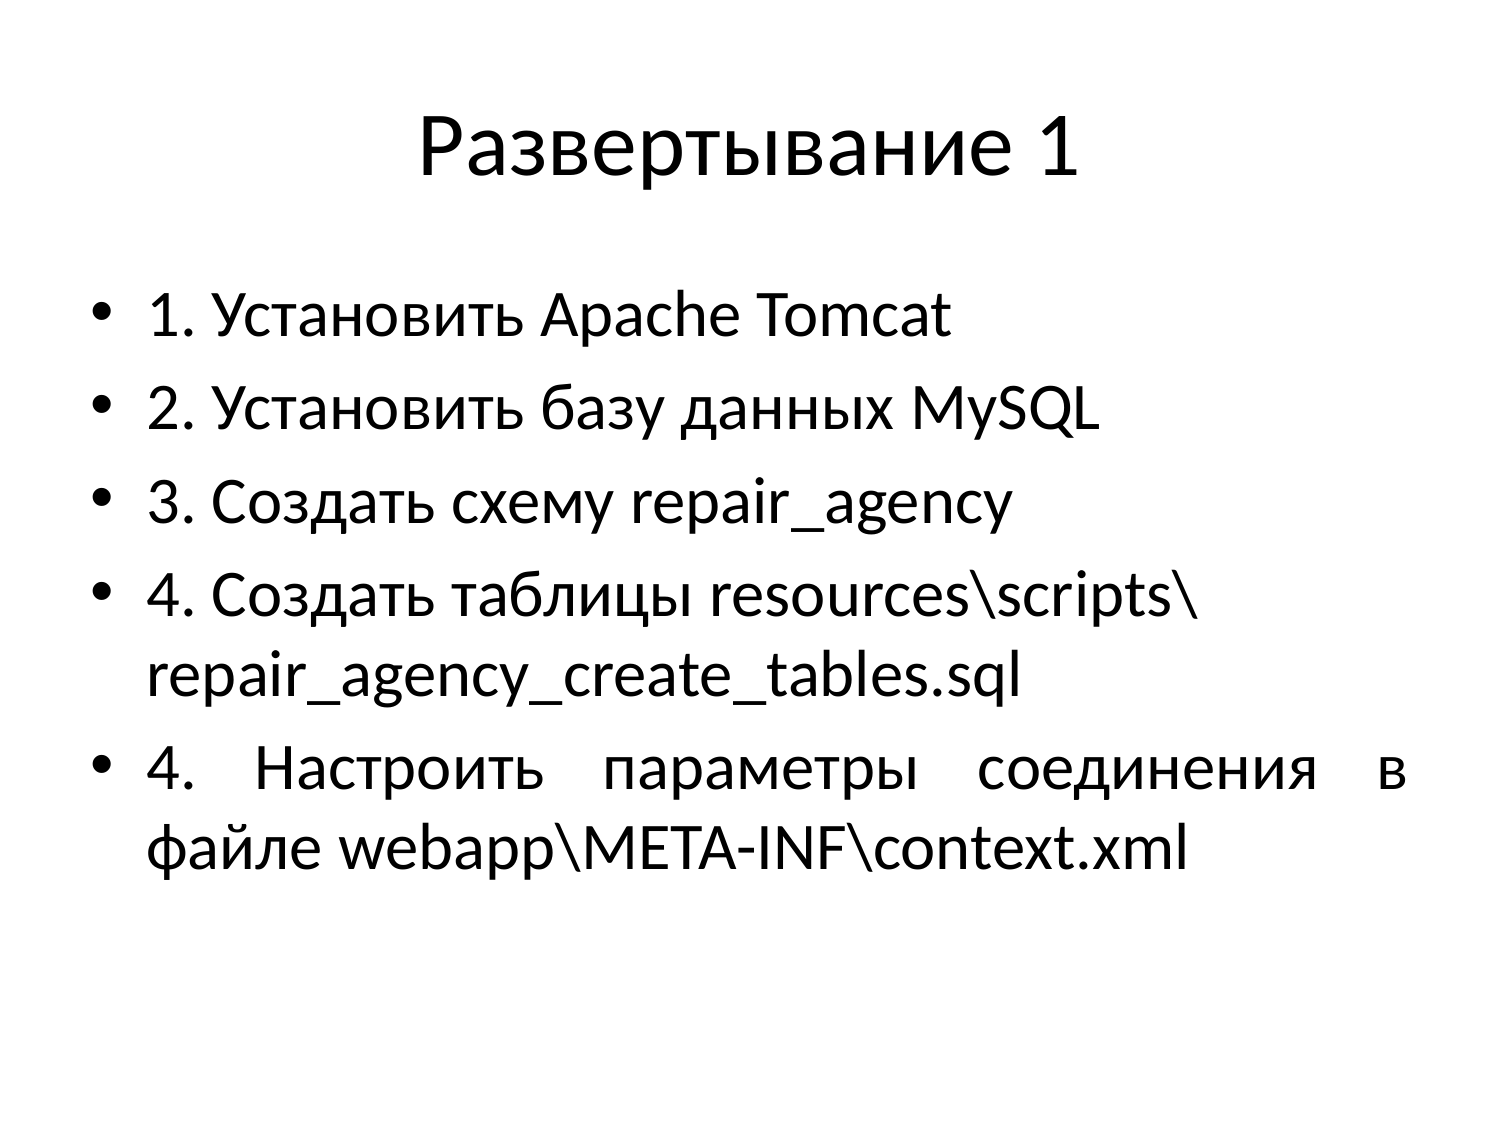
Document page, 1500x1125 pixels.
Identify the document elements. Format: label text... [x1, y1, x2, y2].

list 1. Установить Apache Tomcat 2. Установить базу данных MySQL 3. Создать схему repair_agency 4. Создать таблицы resources\scripts\repair_agency_create_tables.sql 4. Настроить параметры соединения в файле webapp\META-INF\context.xml [75, 262, 1425, 1005]
title Развертывание 1 [75, 45, 1425, 233]
